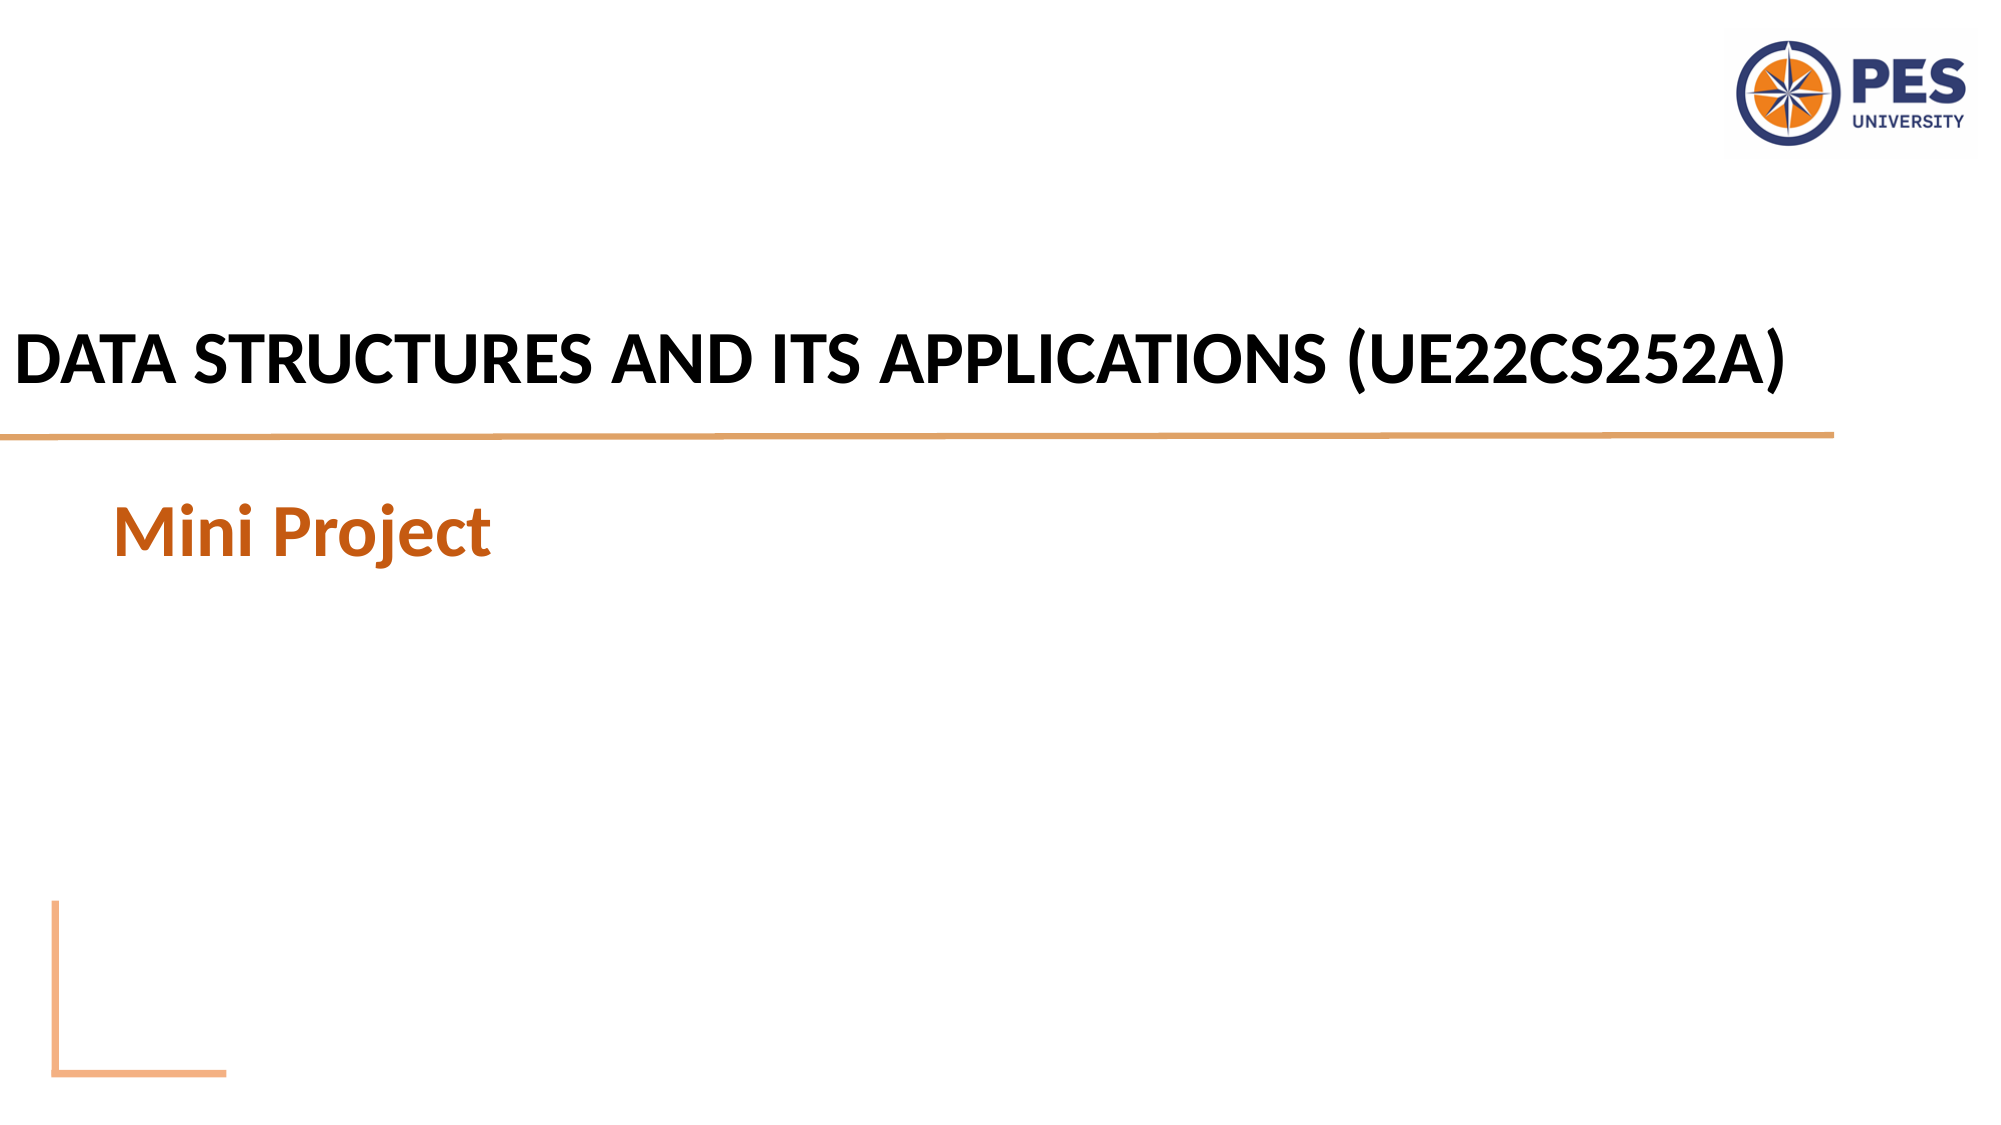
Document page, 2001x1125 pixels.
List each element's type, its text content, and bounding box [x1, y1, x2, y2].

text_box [51, 900, 227, 1078]
picture [1724, 28, 1978, 159]
text_box Mini Project [98, 473, 1329, 579]
text_box DATA STRUCTURES AND ITS APPLICATIONS (UE22CS252A) [0, 301, 1855, 407]
